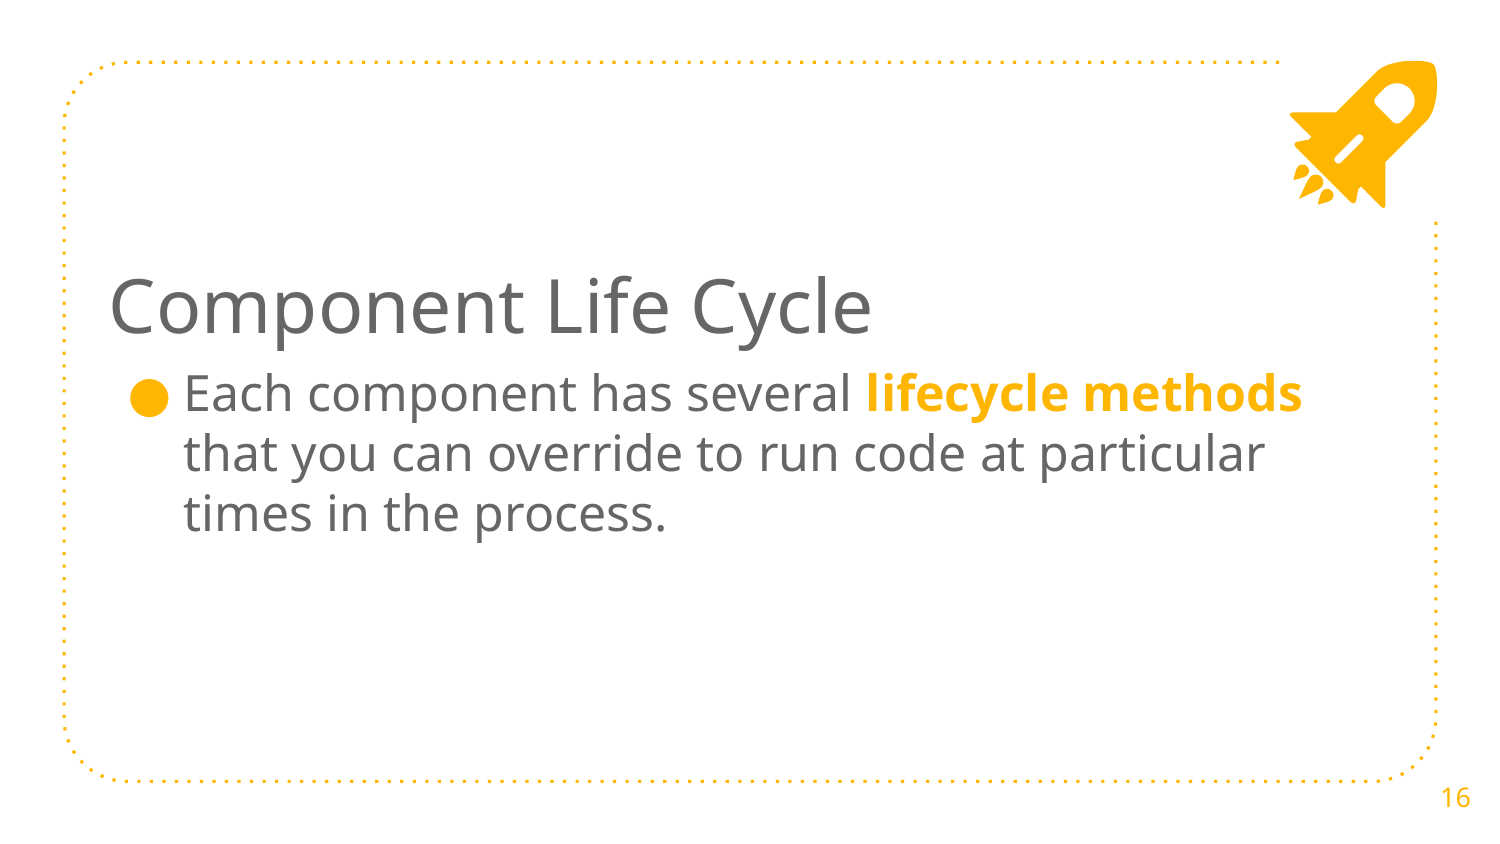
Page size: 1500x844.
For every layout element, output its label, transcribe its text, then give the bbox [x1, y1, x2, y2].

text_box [1289, 60, 1438, 209]
list Component Life Cycle Each component has several lifecycle methods that you can override to run code at particular times in the process. [94, 63, 1412, 783]
slide_number 16 [1411, 753, 1500, 844]
